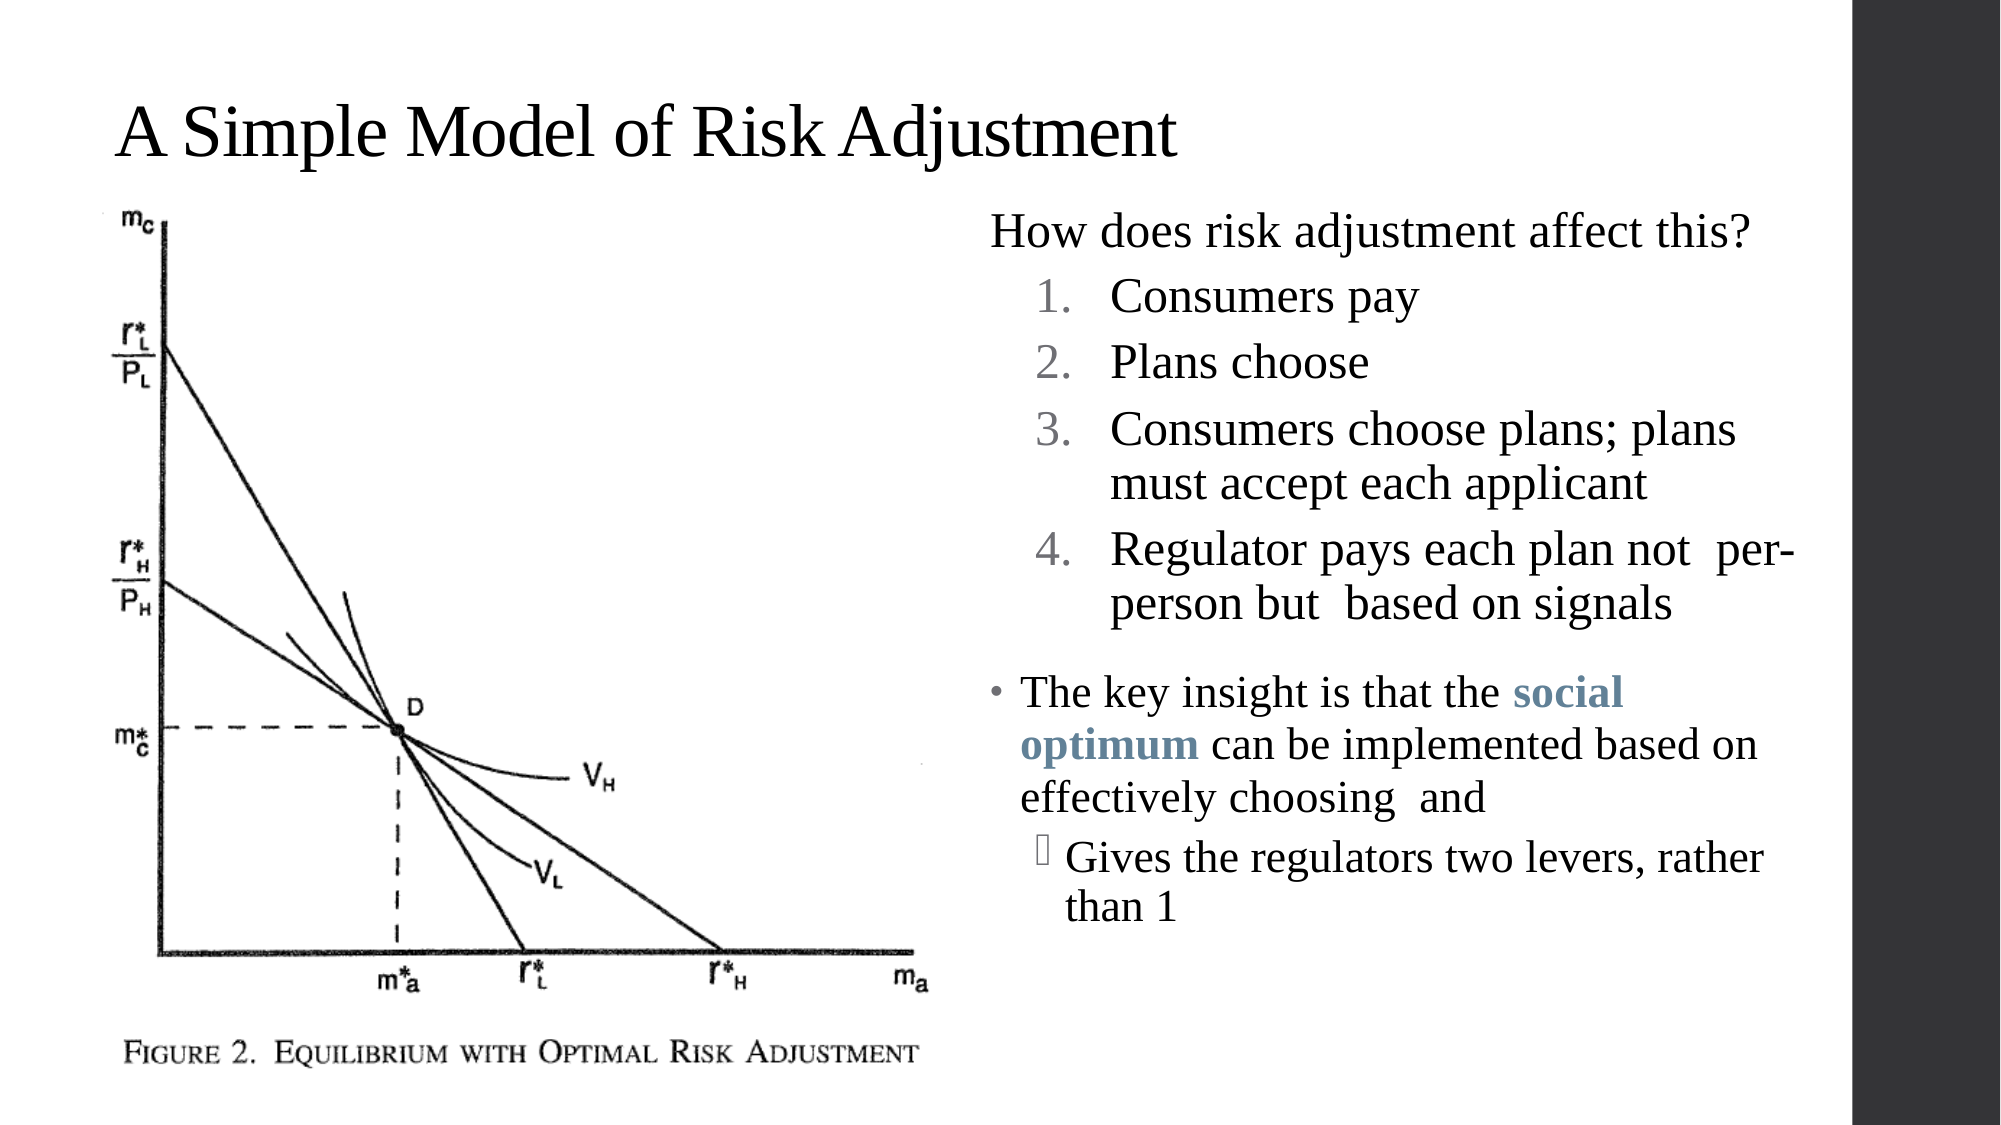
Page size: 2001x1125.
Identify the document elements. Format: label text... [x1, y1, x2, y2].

title A Simple Model of Risk Adjustment [99, 50, 1813, 181]
picture [62, 193, 966, 1094]
